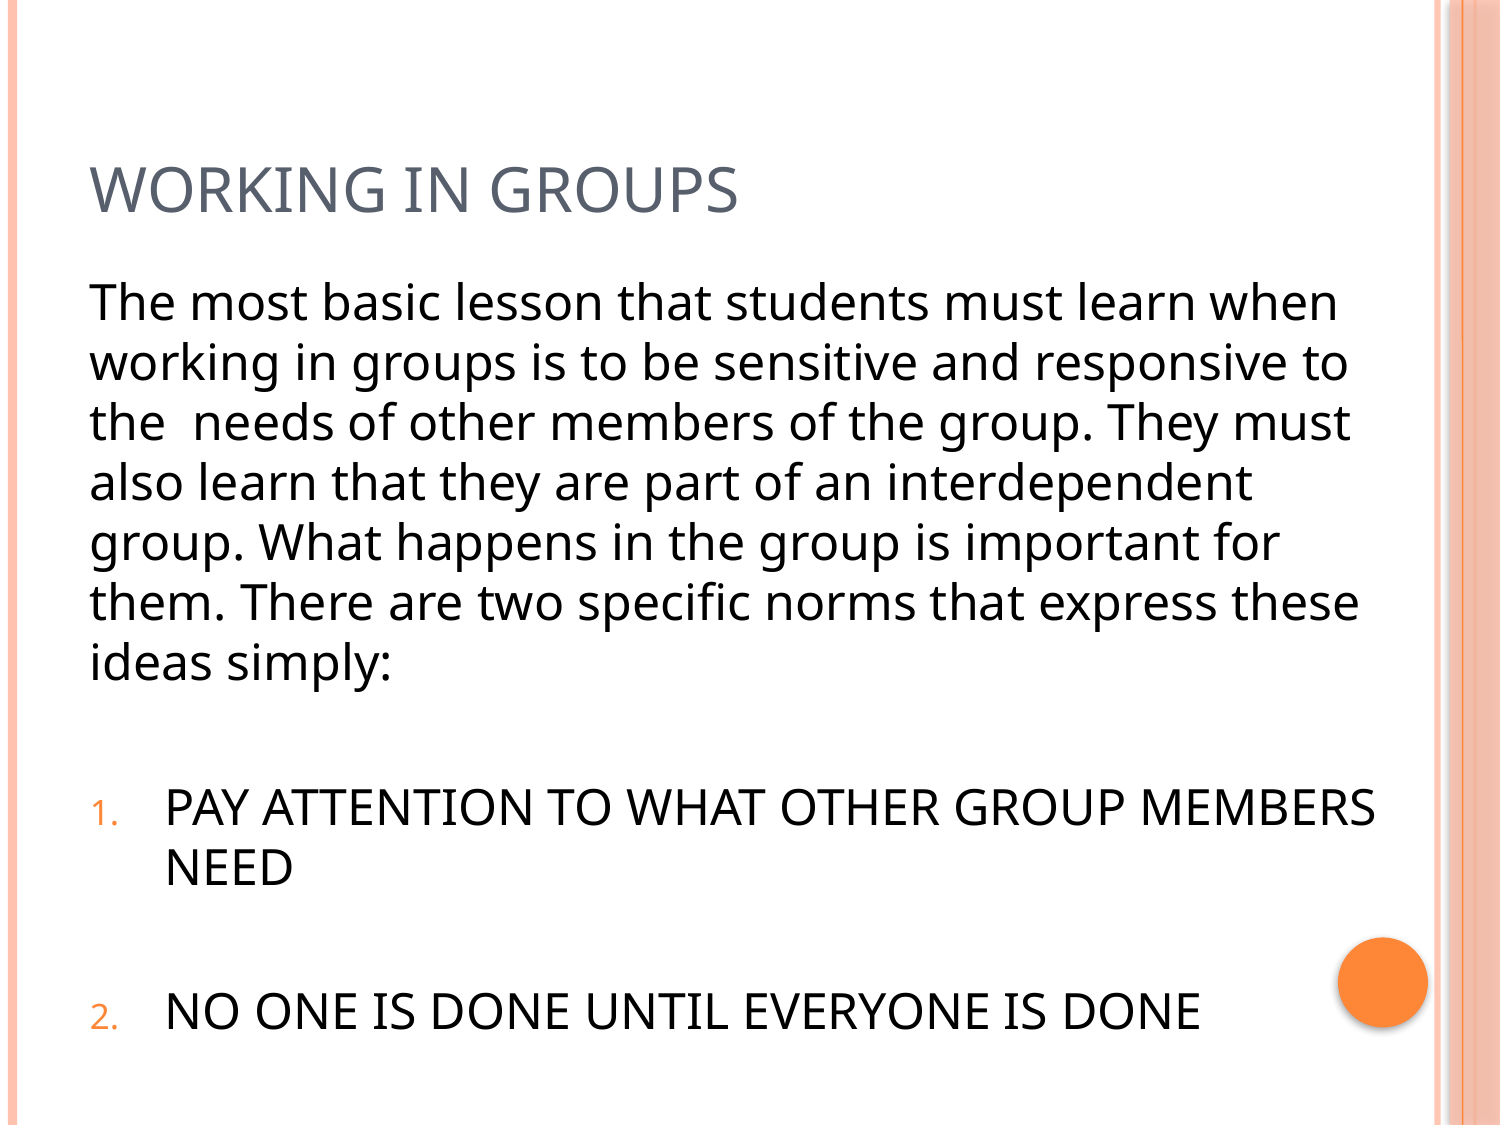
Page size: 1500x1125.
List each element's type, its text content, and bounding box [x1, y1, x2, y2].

list The most basic lesson that students must learn when working in groups is to be sensitive and responsive to the needs of other members of the group. They must also learn that they are part of an interdependent group. What happens in the group is important for them. There are two specific norms that express these ideas simply: PAY ATTENTION TO WHAT OTHER GROUP MEMBERS NEED NO ONE IS DONE UNTIL EVERYONE IS DONE [75, 262, 1417, 1062]
title Working in Groups [75, 45, 1300, 233]
